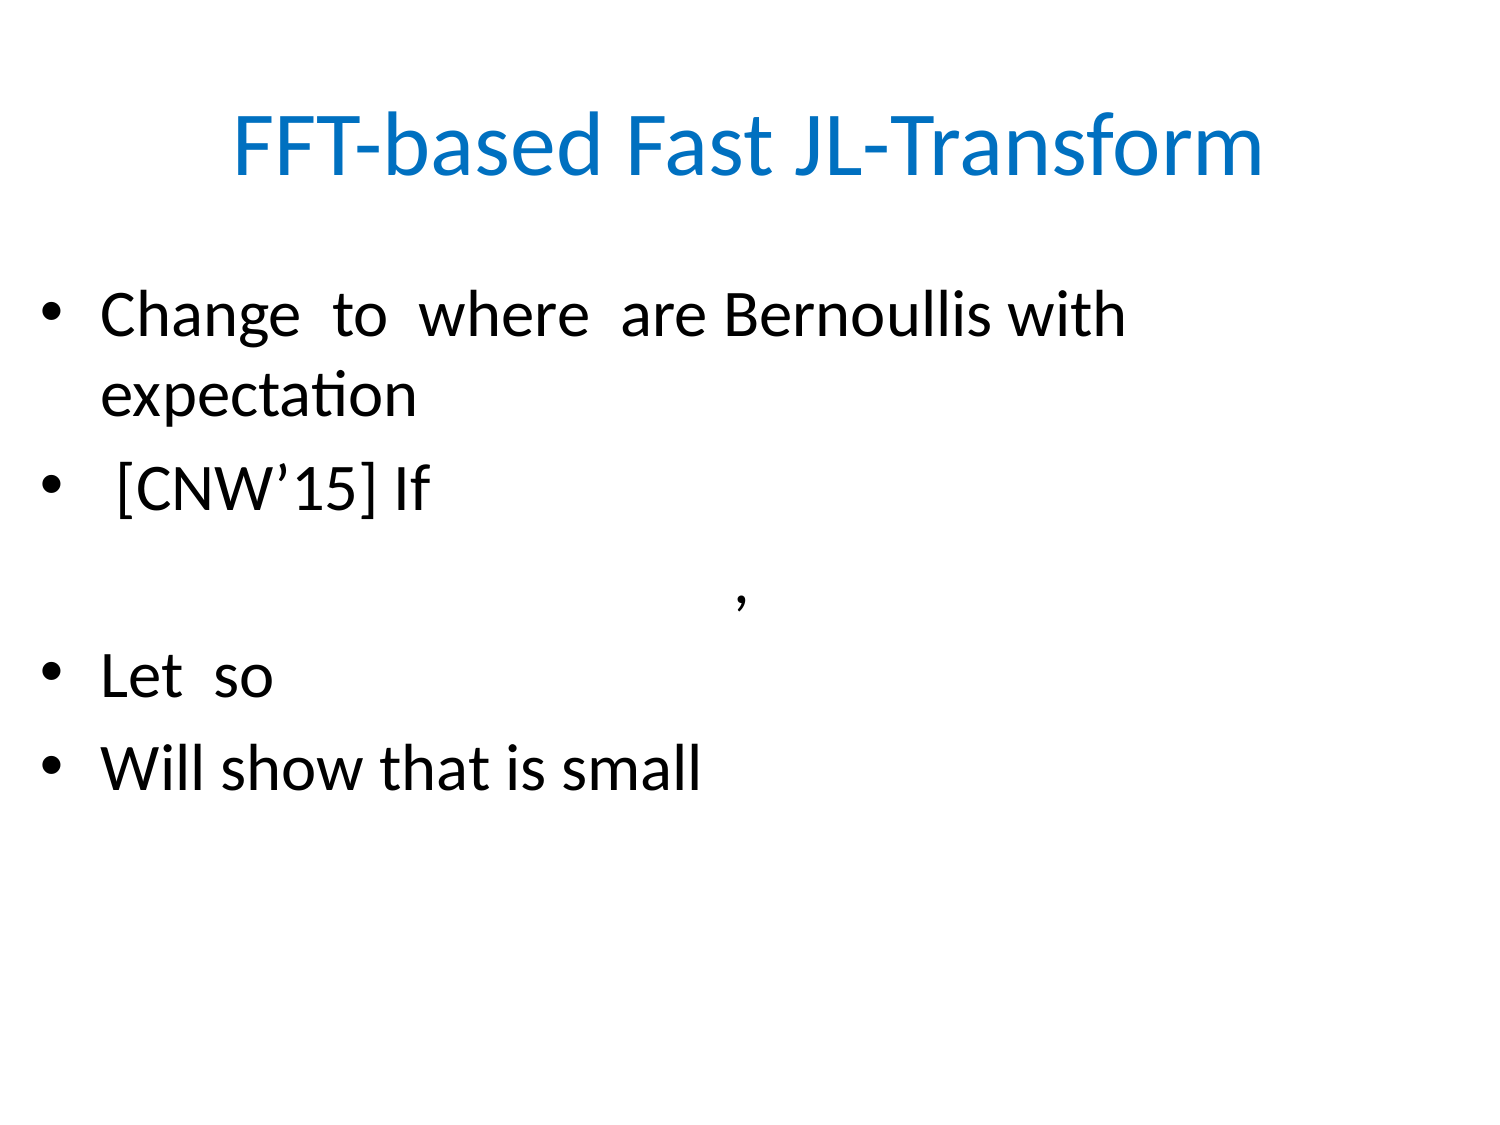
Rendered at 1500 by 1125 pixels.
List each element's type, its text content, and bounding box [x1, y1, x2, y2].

title FFT-based Fast JL-Transform [75, 45, 1425, 233]
